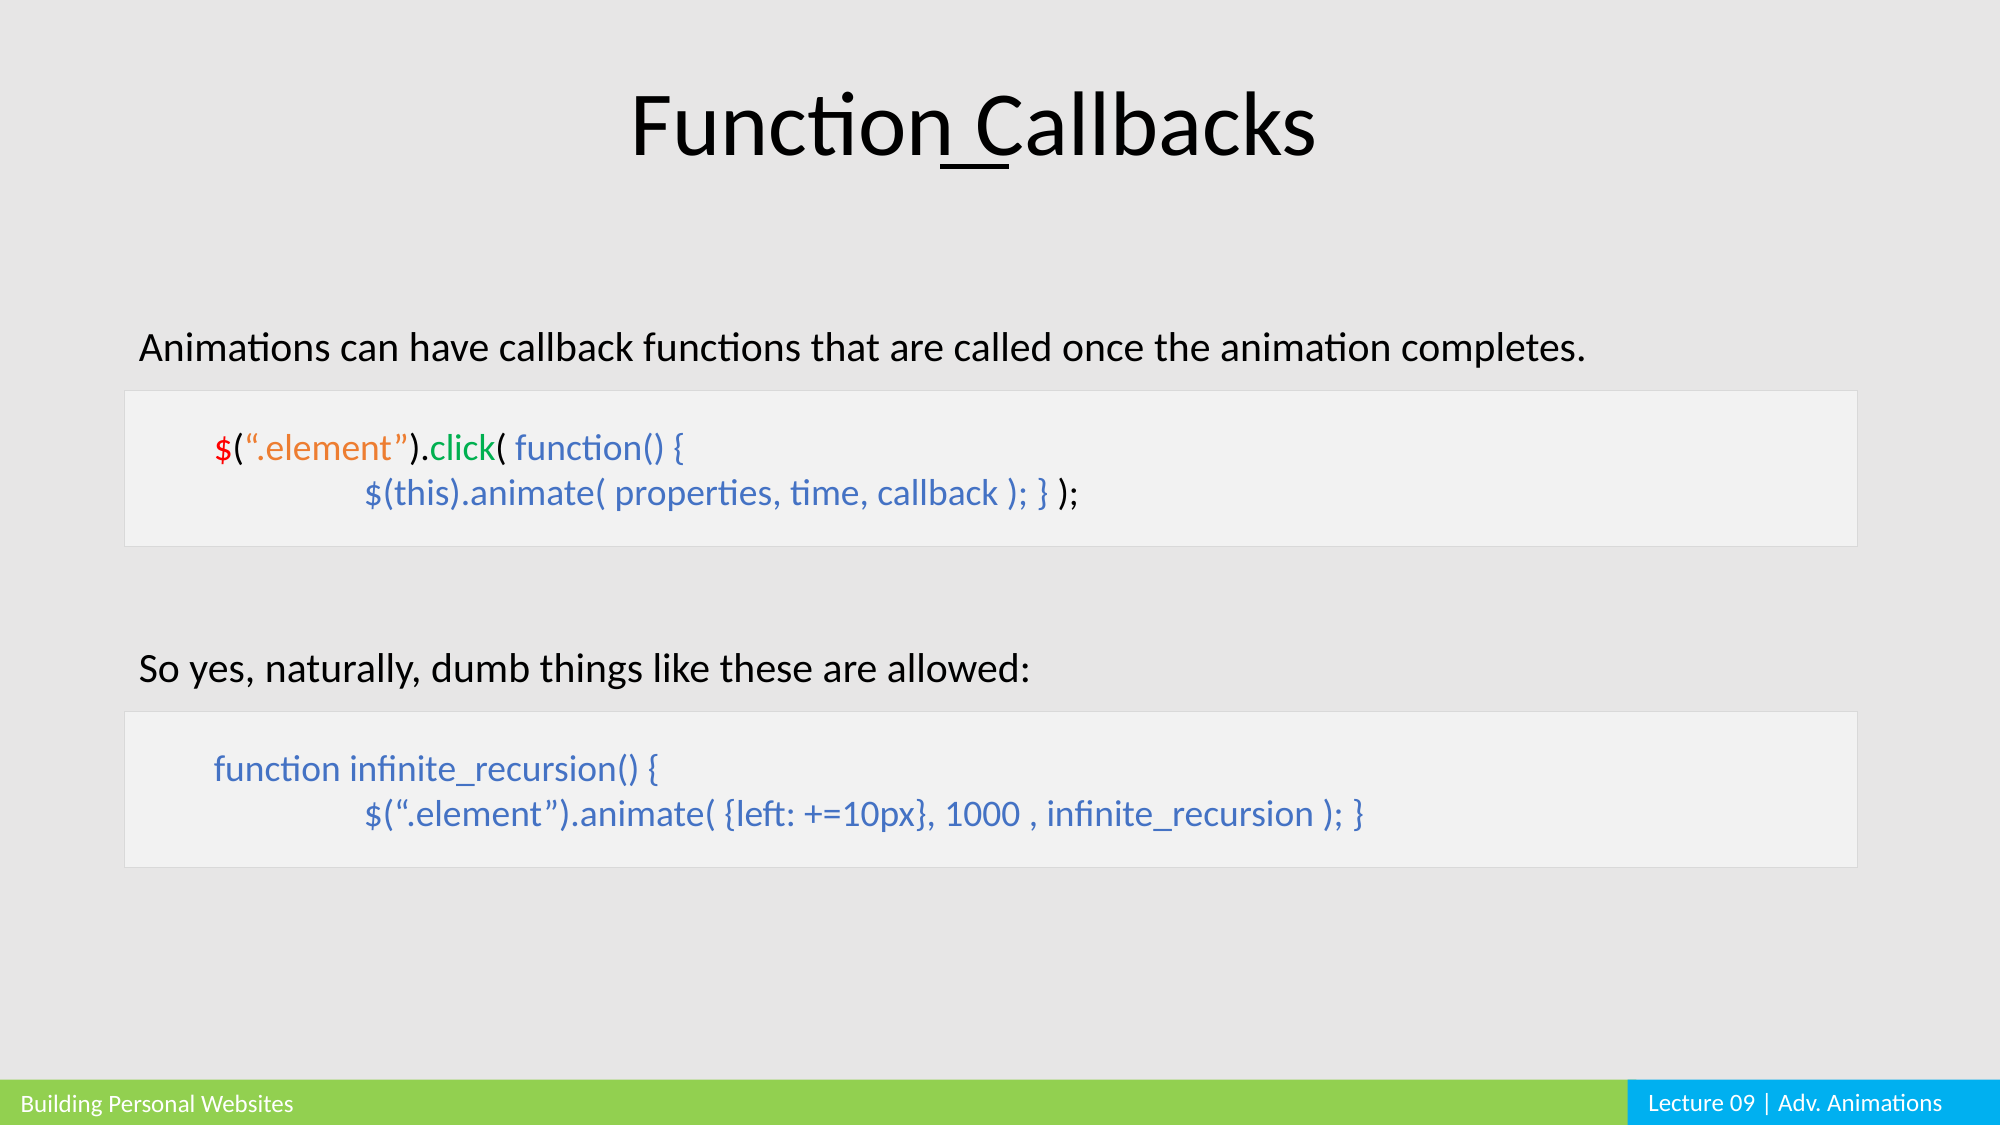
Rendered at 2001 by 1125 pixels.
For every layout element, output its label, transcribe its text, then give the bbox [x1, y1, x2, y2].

text_box [446, 1079, 1627, 1125]
text_box Animations can have callback functions that are called once the animation completes. [123, 312, 1906, 378]
text_box function infinite_recursion() { $(“.element”).animate( {left: +=10px}, 1000 , infinite_recursion ); } [123, 711, 1859, 868]
text_box [0, 1079, 5, 1125]
text_box Building Personal Websites [5, 1079, 446, 1125]
text_box Function Callbacks [503, 1, 1446, 182]
text_box Lecture 09 | Adv. Animations [1633, 1079, 2000, 1124]
text_box $(“.element”).click( function() { $(this).animate( properties, time, callback ); } ); [123, 389, 1859, 547]
text_box [1627, 1079, 2000, 1125]
text_box So yes, naturally, dumb things like these are allowed: [123, 633, 1906, 699]
